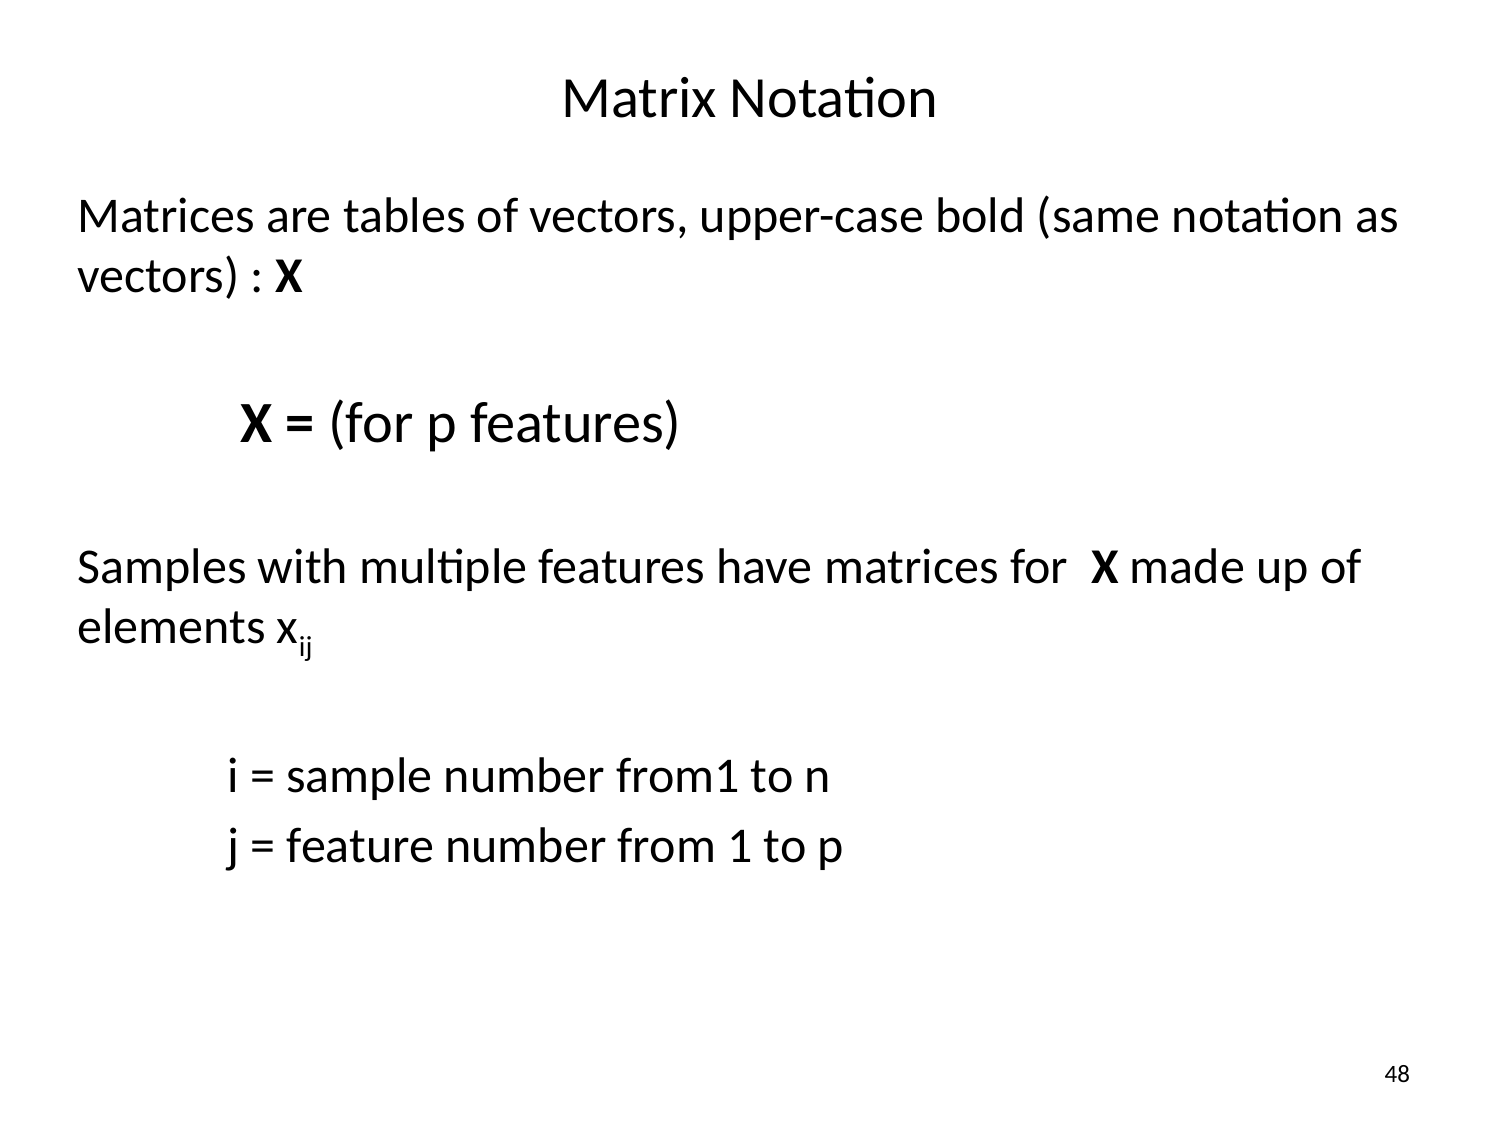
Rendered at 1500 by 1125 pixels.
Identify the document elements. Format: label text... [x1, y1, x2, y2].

title Matrix Notation [75, 0, 1425, 188]
slide_number 48 [1074, 1042, 1425, 1103]
